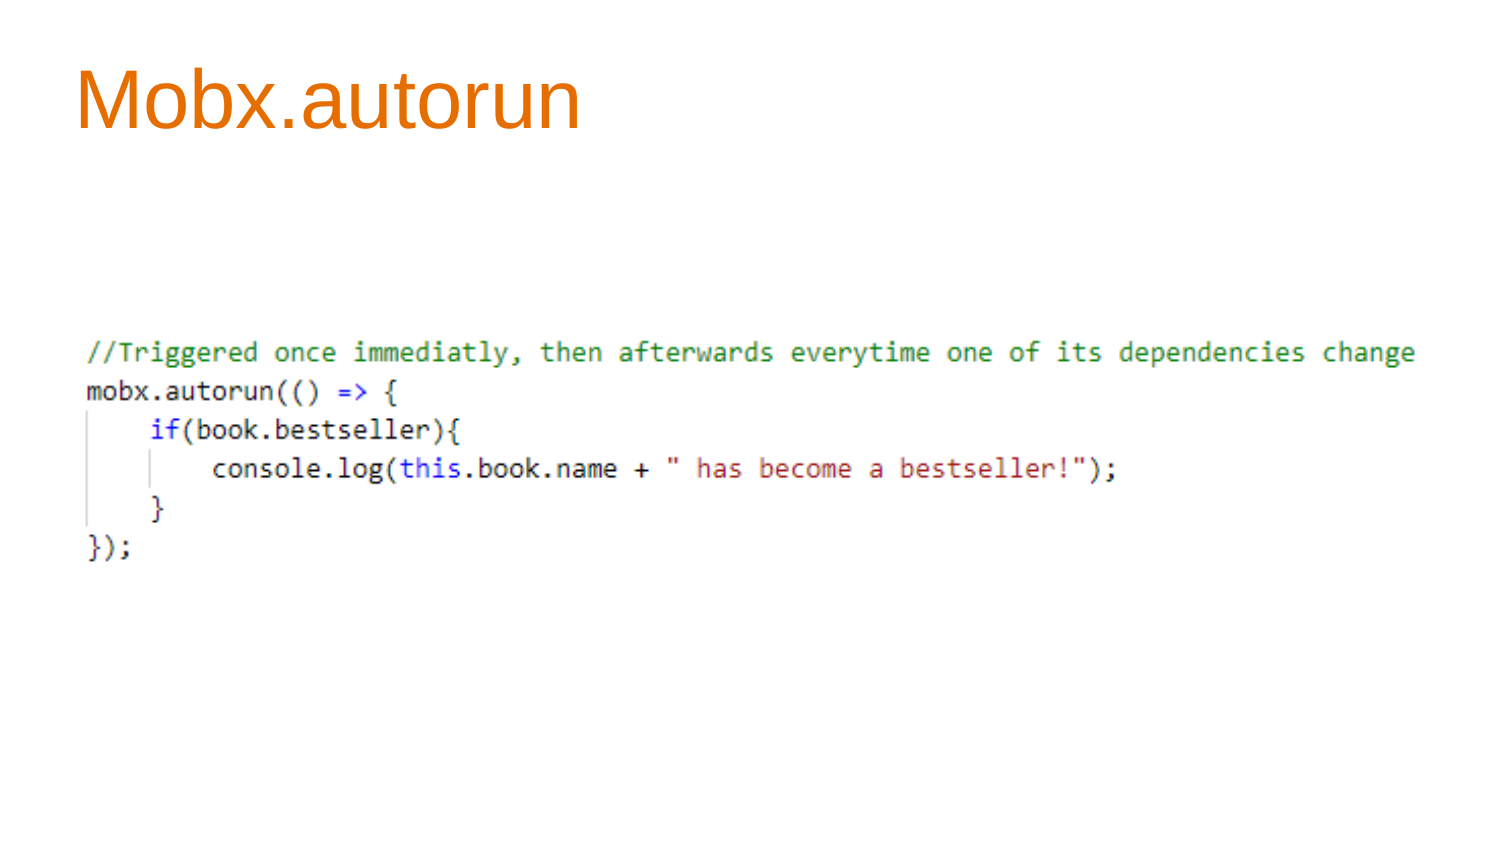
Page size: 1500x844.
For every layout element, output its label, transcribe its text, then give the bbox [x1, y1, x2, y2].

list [74, 315, 1427, 576]
title Mobx.autorun [74, 57, 1426, 225]
